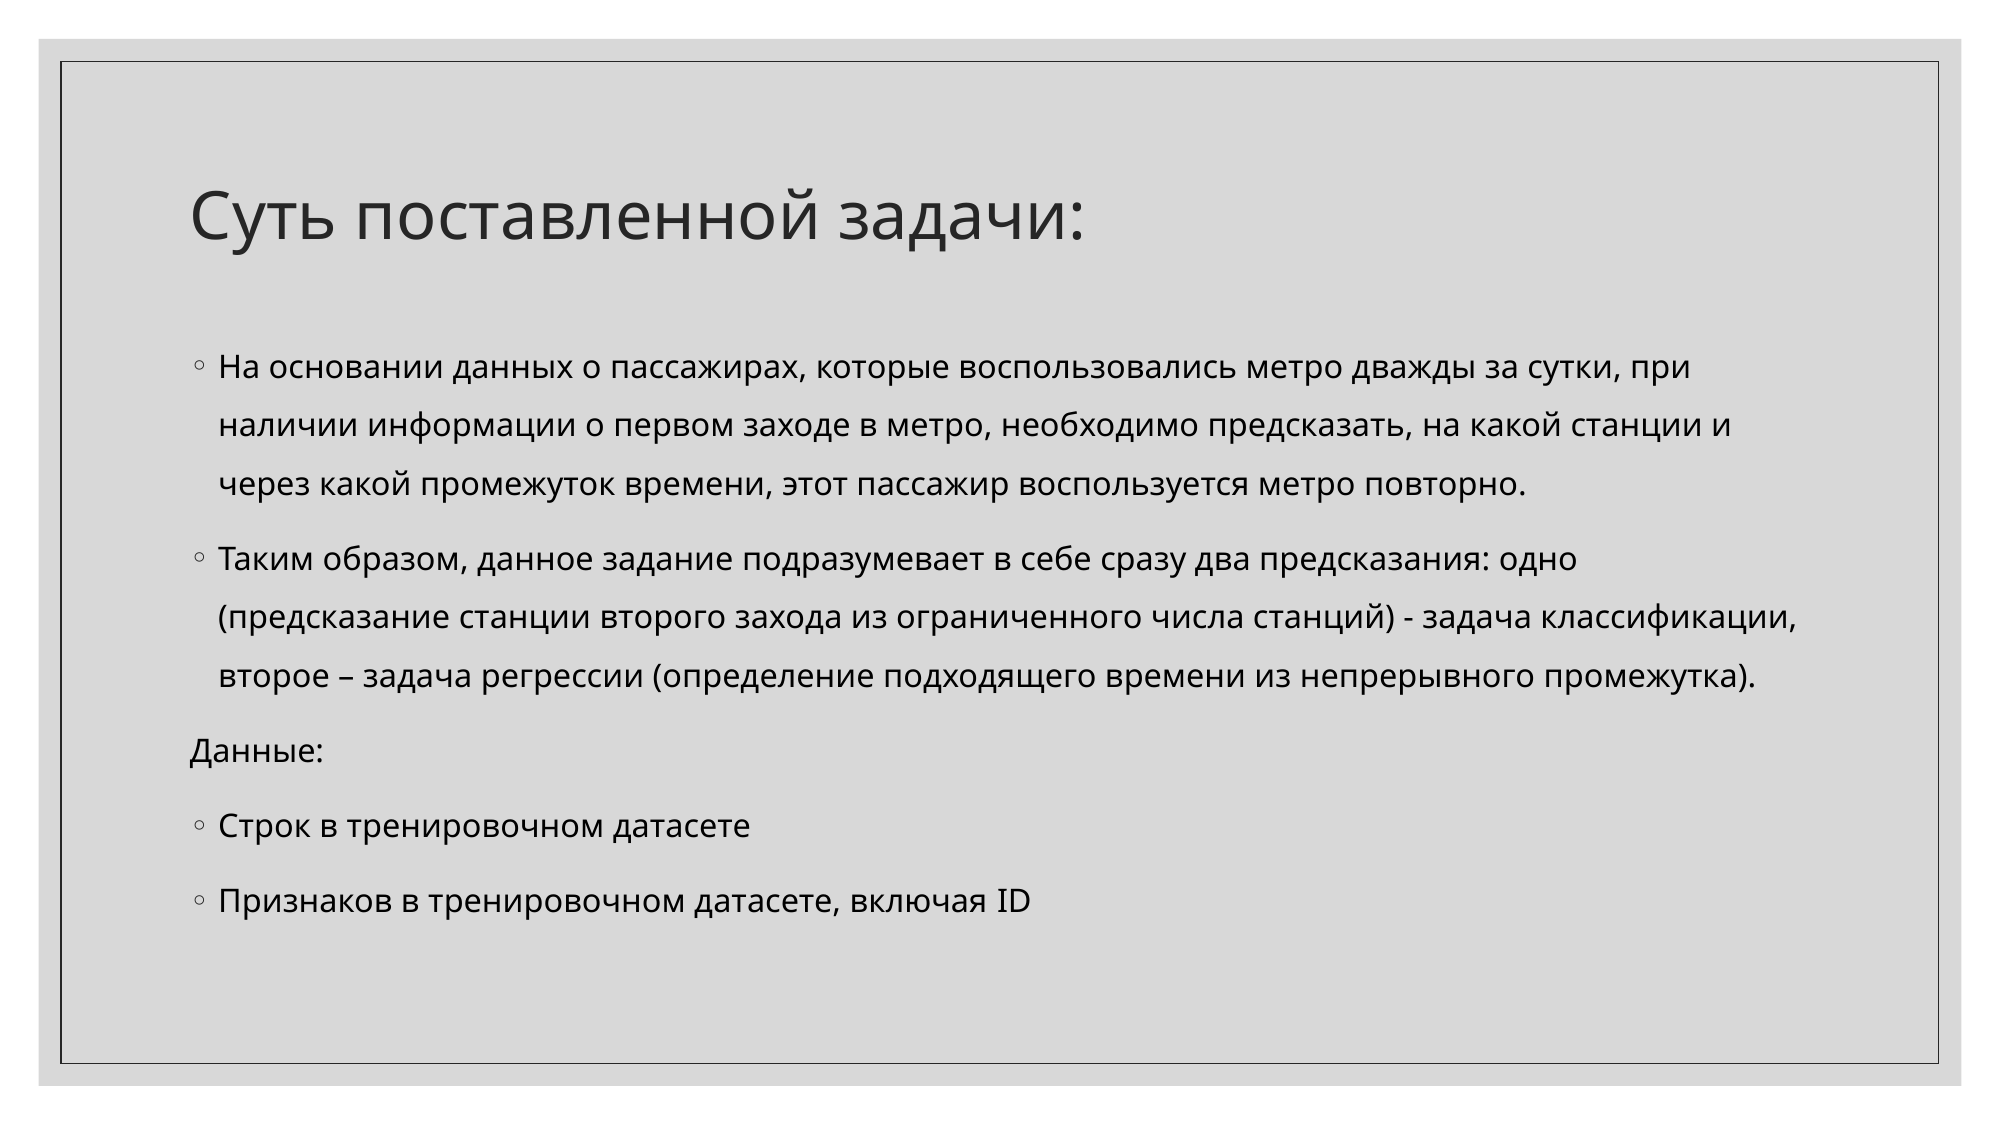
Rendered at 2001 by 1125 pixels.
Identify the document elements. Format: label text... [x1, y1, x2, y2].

title Суть поставленной задачи: [174, 105, 1825, 318]
list На основании данных о пассажирах, которые воспользовались метро дважды за сутки, при наличии информации о первом заходе в метро, необходимо предсказать, на какой станции и через какой промежуток времени, этот пассажир воспользуется метро повторно. Таким образом, данное задание подразумевает в себе сразу два предсказания: одно (предсказание станции второго захода из ограниченного числа станций) - задача классификации, второе – задача регрессии (определение подходящего времени из непрерывного промежутка). Данные: Строк в тренировочном датасете Признаков в тренировочном датасете, включая ID [174, 318, 1825, 950]
